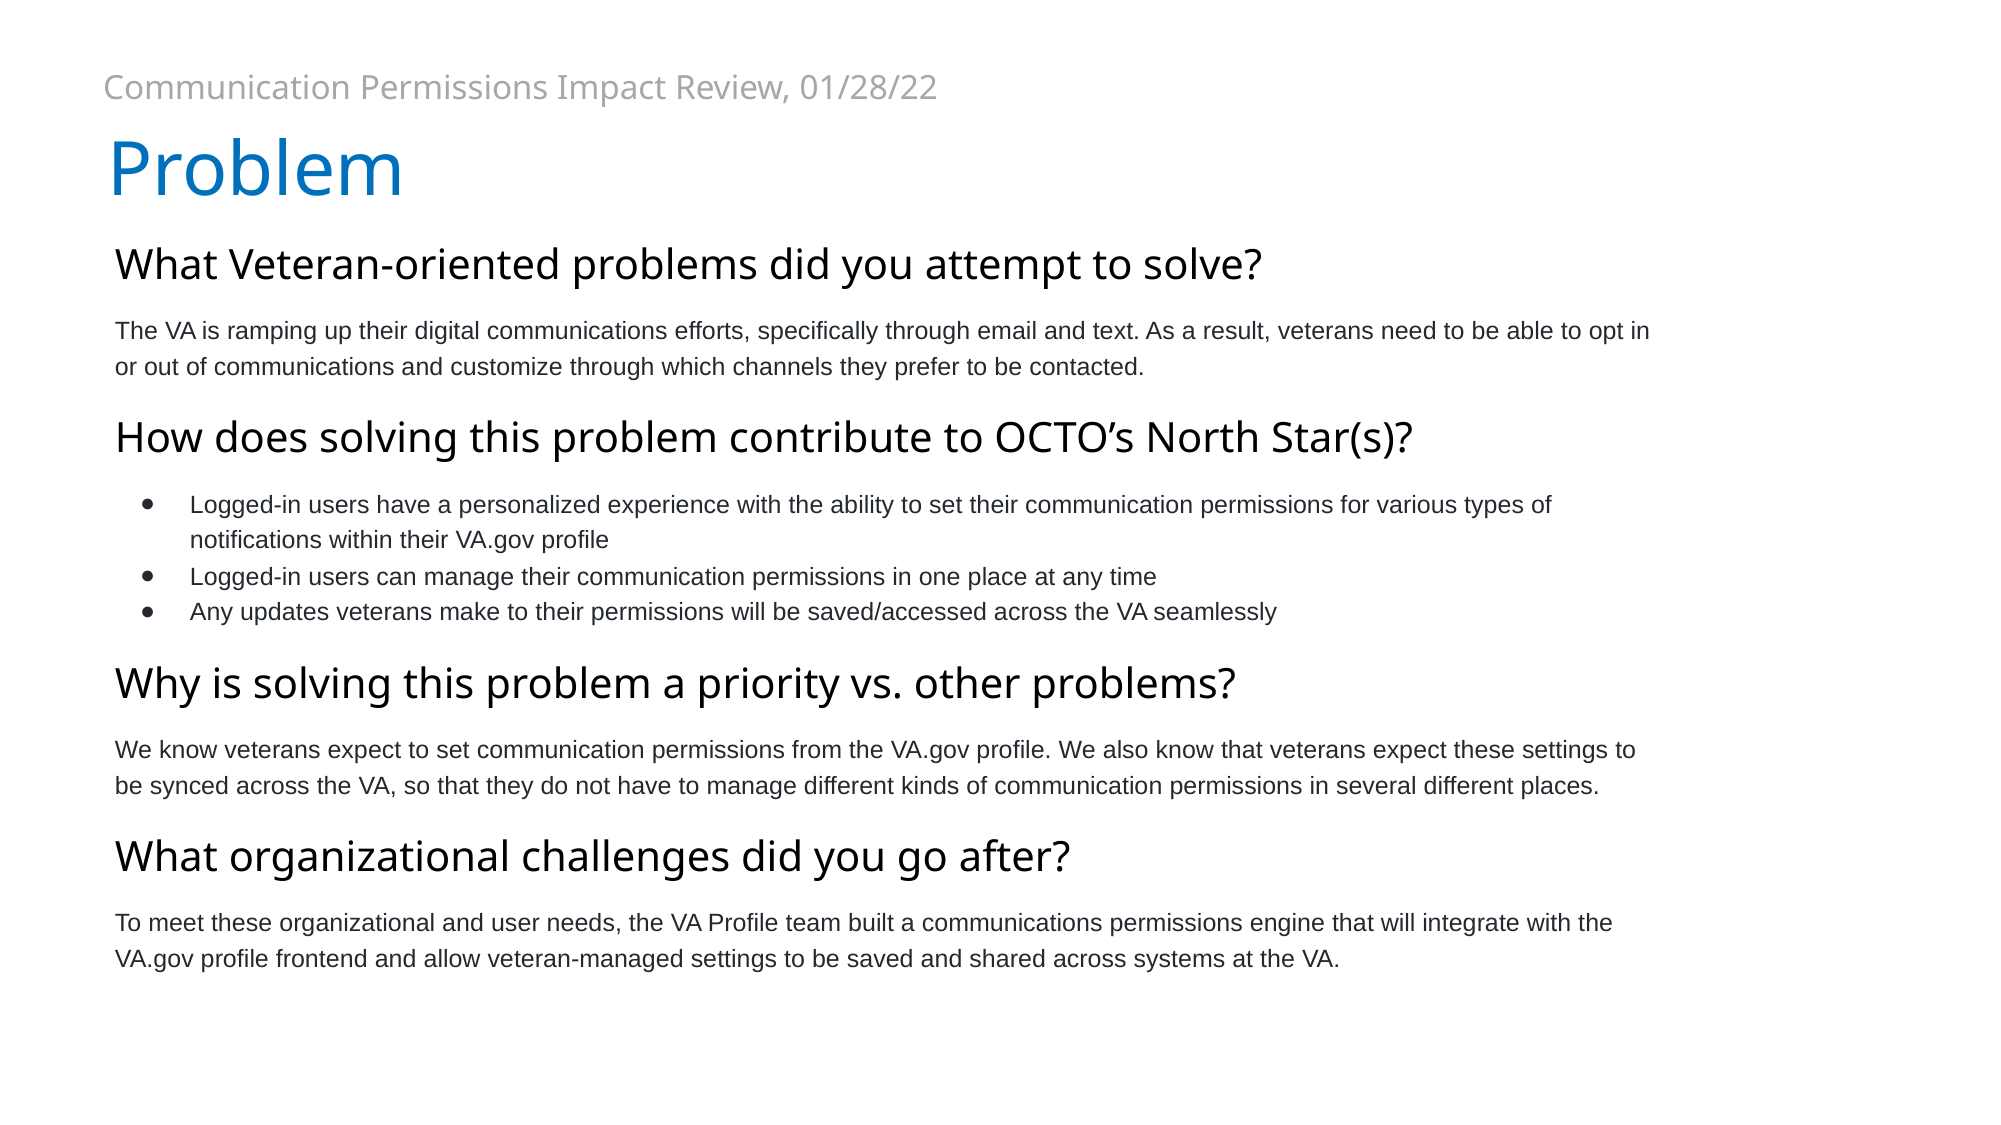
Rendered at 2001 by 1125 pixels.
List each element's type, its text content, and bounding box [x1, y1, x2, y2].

title Problem [99, 112, 1750, 212]
subtitle Communication Permissions Impact Review, 01/28/22 [95, 52, 1218, 112]
text_box What Veteran-oriented problems did you attempt to solve? The VA is ramping up their digital communications efforts, specifically through email and text. As a result, veterans need to be able to opt in or out of communications and customize through which channels they prefer to be contacted. How does solving this problem contribute to OCTO’s North Star(s)? Logged-in users have a personalized experience with the ability to set their communication permissions for various types of notifications within their VA.gov profile Logged-in users can manage their communication permissions in one place at any time Any updates veterans make to their permissions will be saved/accessed across the VA seamlessly Why is solving this problem a priority vs. other problems? We know veterans expect to set communication permissions from the VA.gov profile. We also know that veterans expect these settings to be synced across the VA, so that they do not have to manage different kinds of communication permissions in several different places. What organizational challenges did you go after? To meet these organizational and user needs, the VA Profile team built a communications permissions engine that will integrate with the VA.gov profile frontend and allow veteran-managed settings to be saved and shared across systems at the VA. [99, 212, 1679, 1060]
